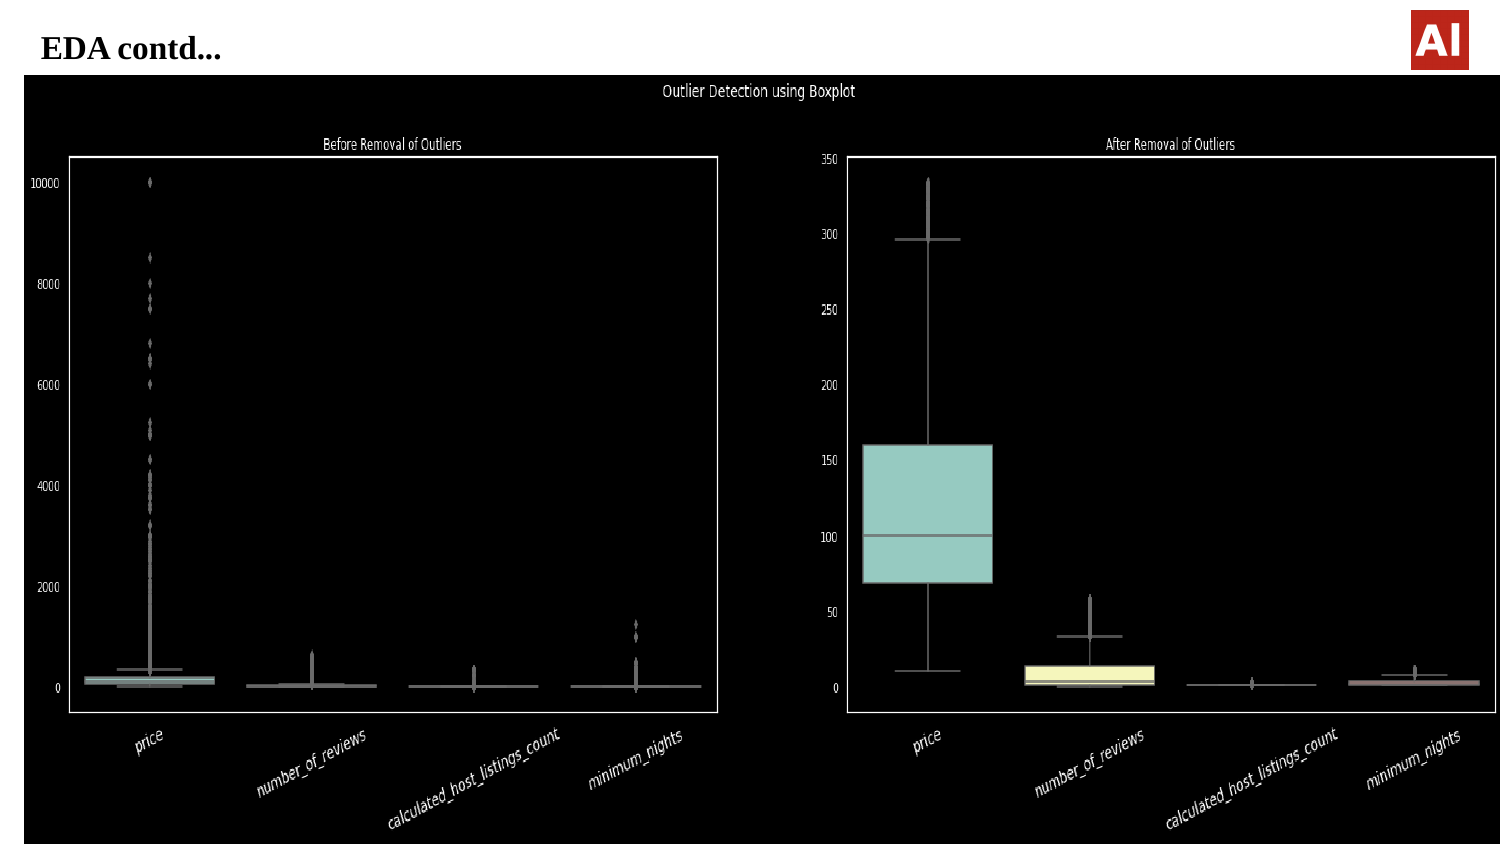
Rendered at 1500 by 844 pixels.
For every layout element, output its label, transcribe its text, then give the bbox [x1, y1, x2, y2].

picture [24, 75, 1500, 844]
text_box EDA contd... [19, 18, 244, 74]
picture [1411, 10, 1469, 70]
